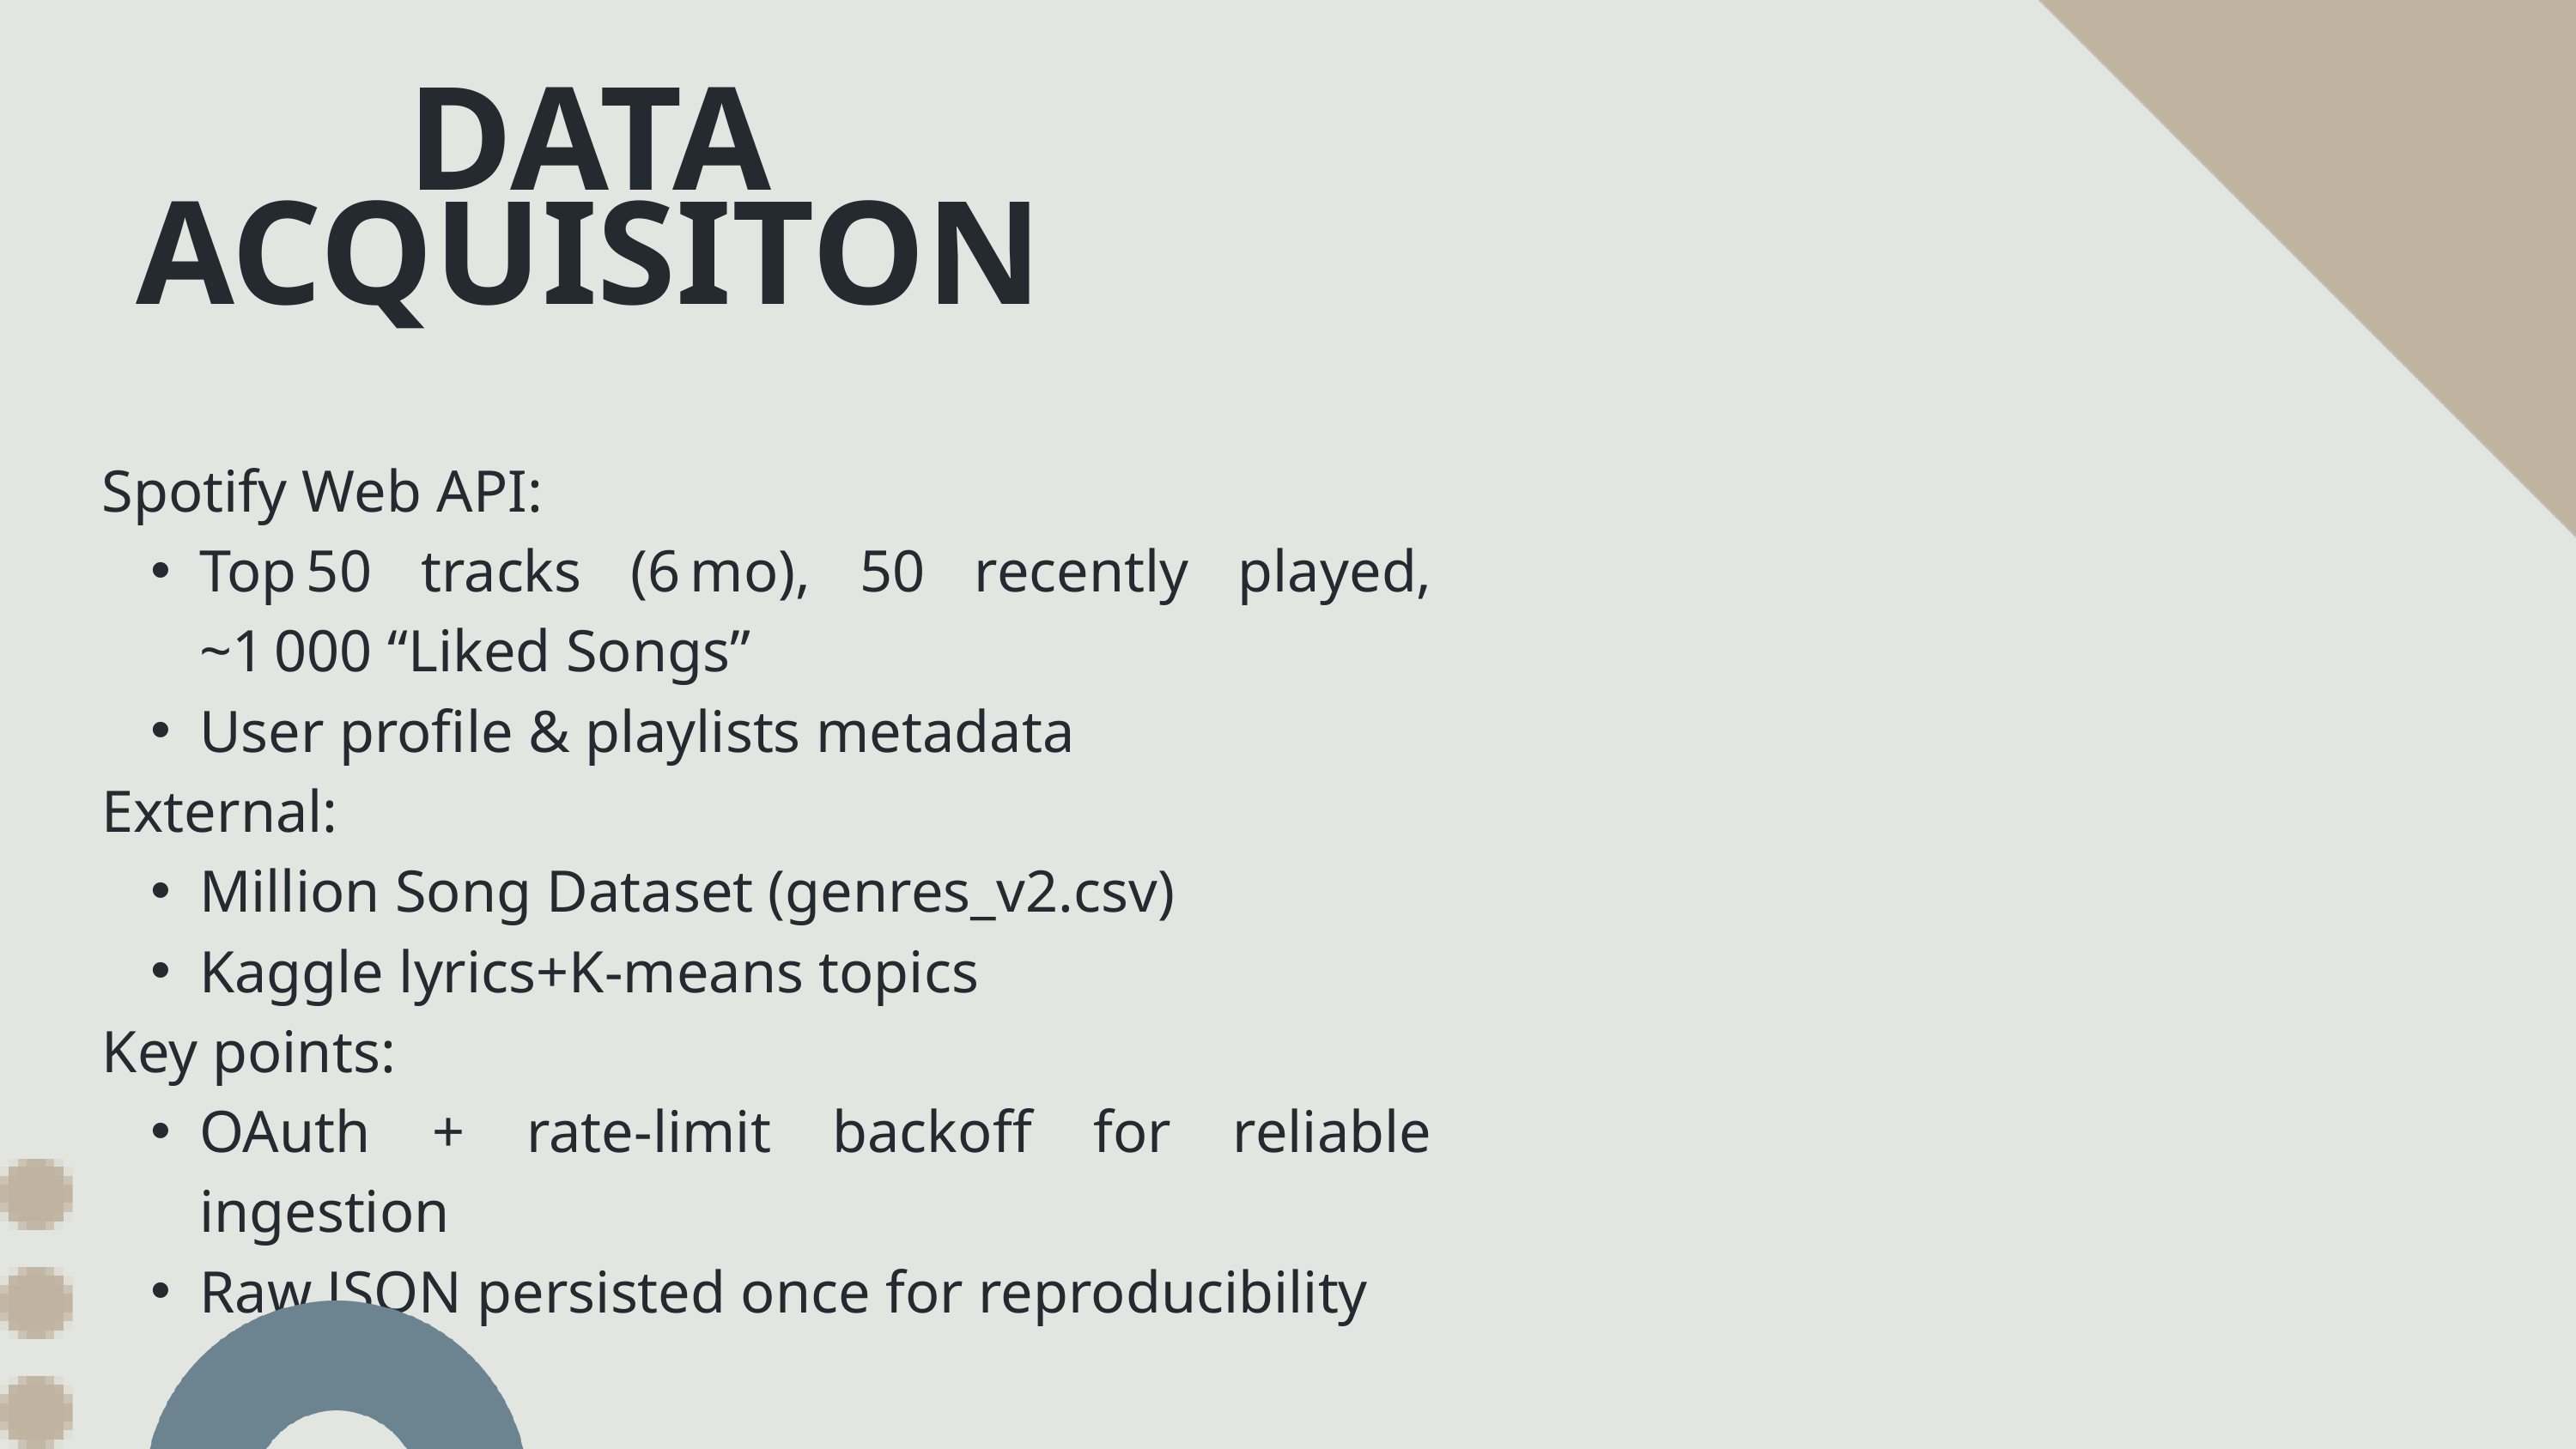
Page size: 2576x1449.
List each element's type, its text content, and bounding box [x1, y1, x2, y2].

text_box Spotify Web API: Top 50 tracks (6 mo), 50 recently played, ~1 000 “Liked Songs” User profile & playlists metadata External: Million Song Dataset (genres_v2.csv) Kaggle lyrics+K‑means topics Key points: OAuth + rate‑limit backoff for reliable ingestion Raw JSON persisted once for reproducibility [101, 443, 1433, 1325]
text_box [0, 1159, 73, 1449]
text_box [2021, 0, 2576, 562]
text_box [144, 1300, 528, 1449]
text_box DATA ACQUISITON [101, 104, 1077, 334]
